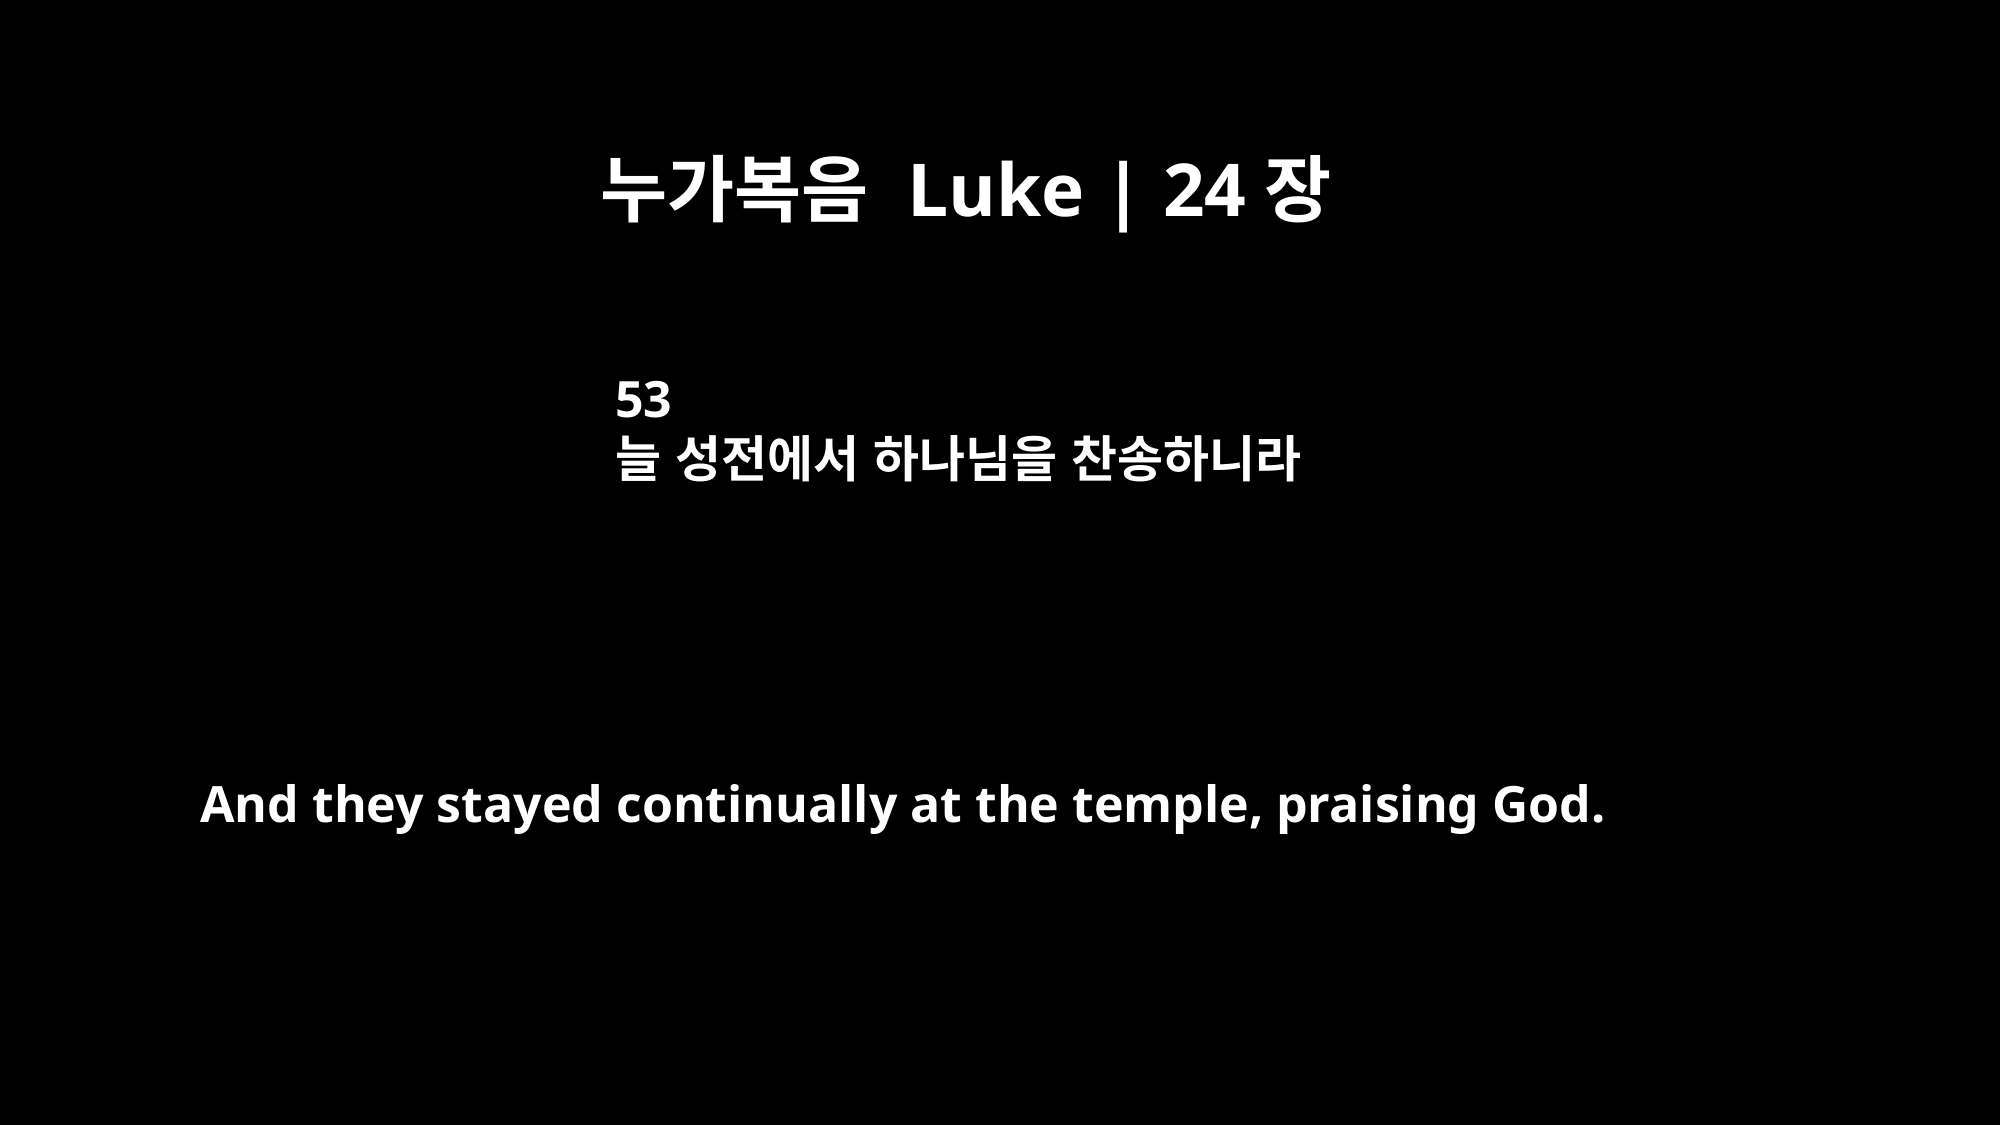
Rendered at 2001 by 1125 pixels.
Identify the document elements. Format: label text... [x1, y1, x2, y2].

text_box And they stayed continually at the temple, praising God. [185, 764, 1622, 840]
text_box 53 늘 성전에서 하나님을 찬송하니라 [600, 359, 1317, 495]
text_box 누가복음 Luke | 24장 [585, 136, 1347, 239]
